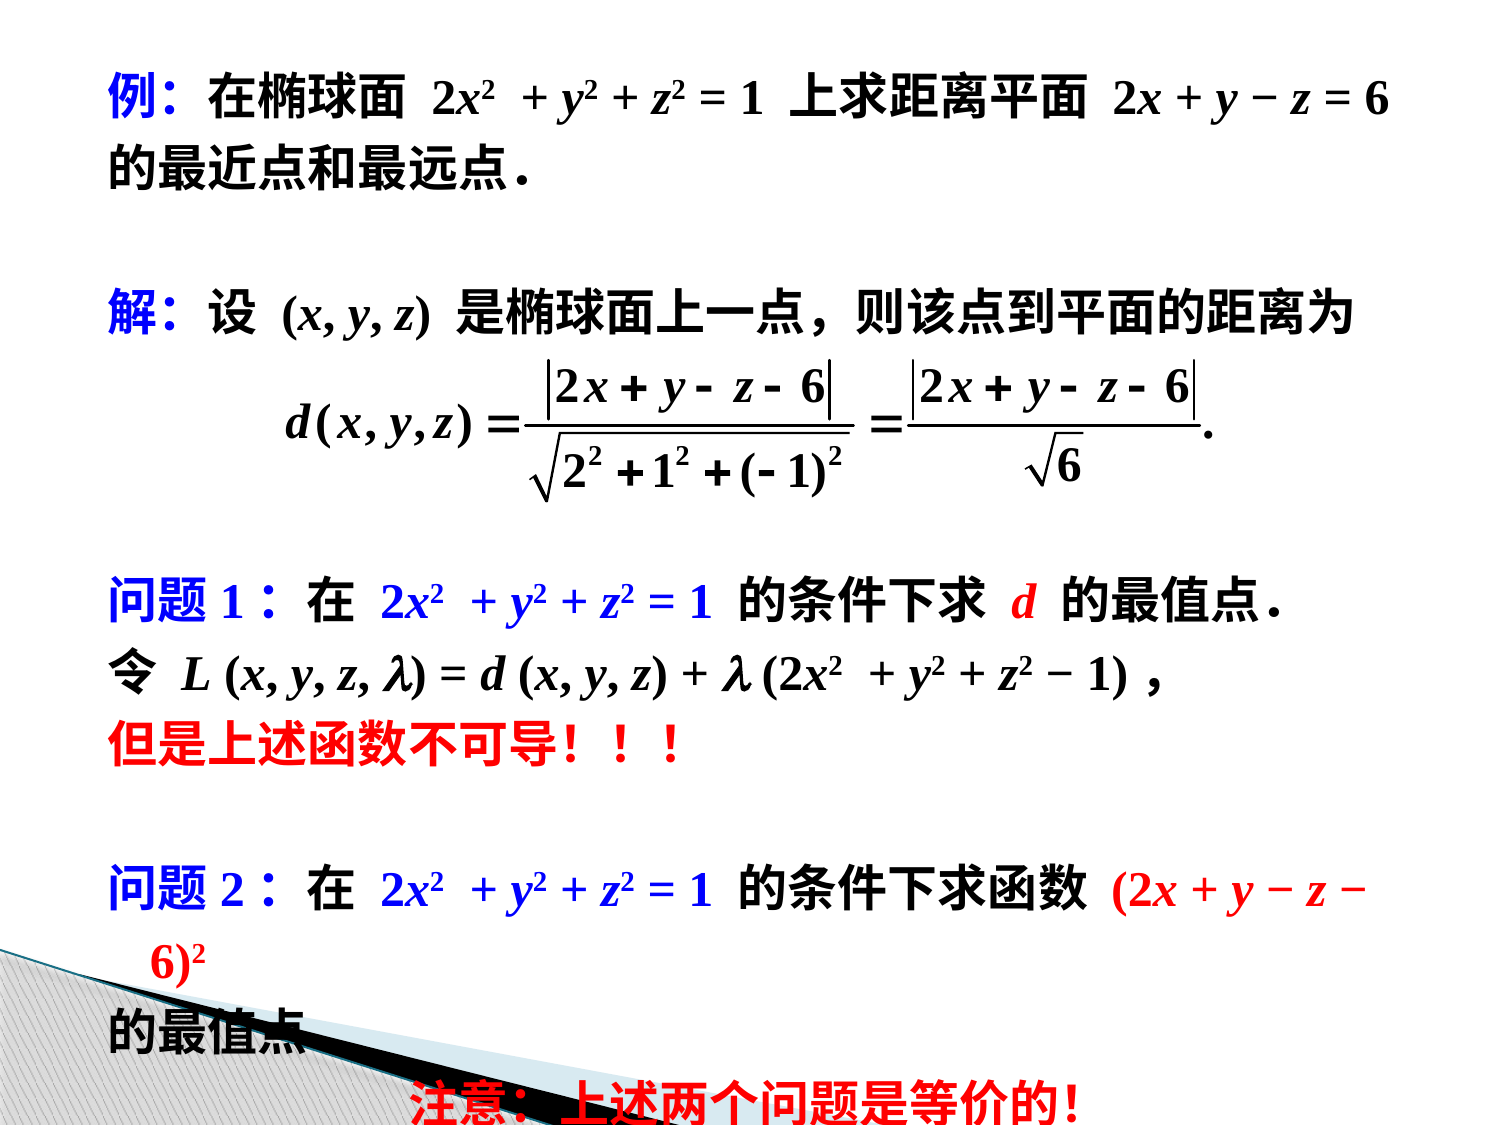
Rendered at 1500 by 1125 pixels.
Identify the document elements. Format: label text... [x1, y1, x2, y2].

list 例：在椭球面 2x2 + y2 + z2 = 1 上求距离平面 2x + y − z = 6 的最近点和最远点． 解：设 (x, y, z) 是椭球面上一点，则该点到平面的距离为 问题1：在 2x2 + y2 + z2 = 1 的条件下求 d 的最值点． 令 L (x, y, z, l) = d (x, y, z) + l (2x2 + y2 + z2 − 1)， 但是上述函数不可导！！！ 问题2：在 2x2 + y2 + z2 = 1 的条件下求函数 (2x + y − z − 6)2 的最值点． 注意：上述两个问题是等价的！ [74, 44, 1426, 1125]
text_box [278, 351, 1222, 514]
